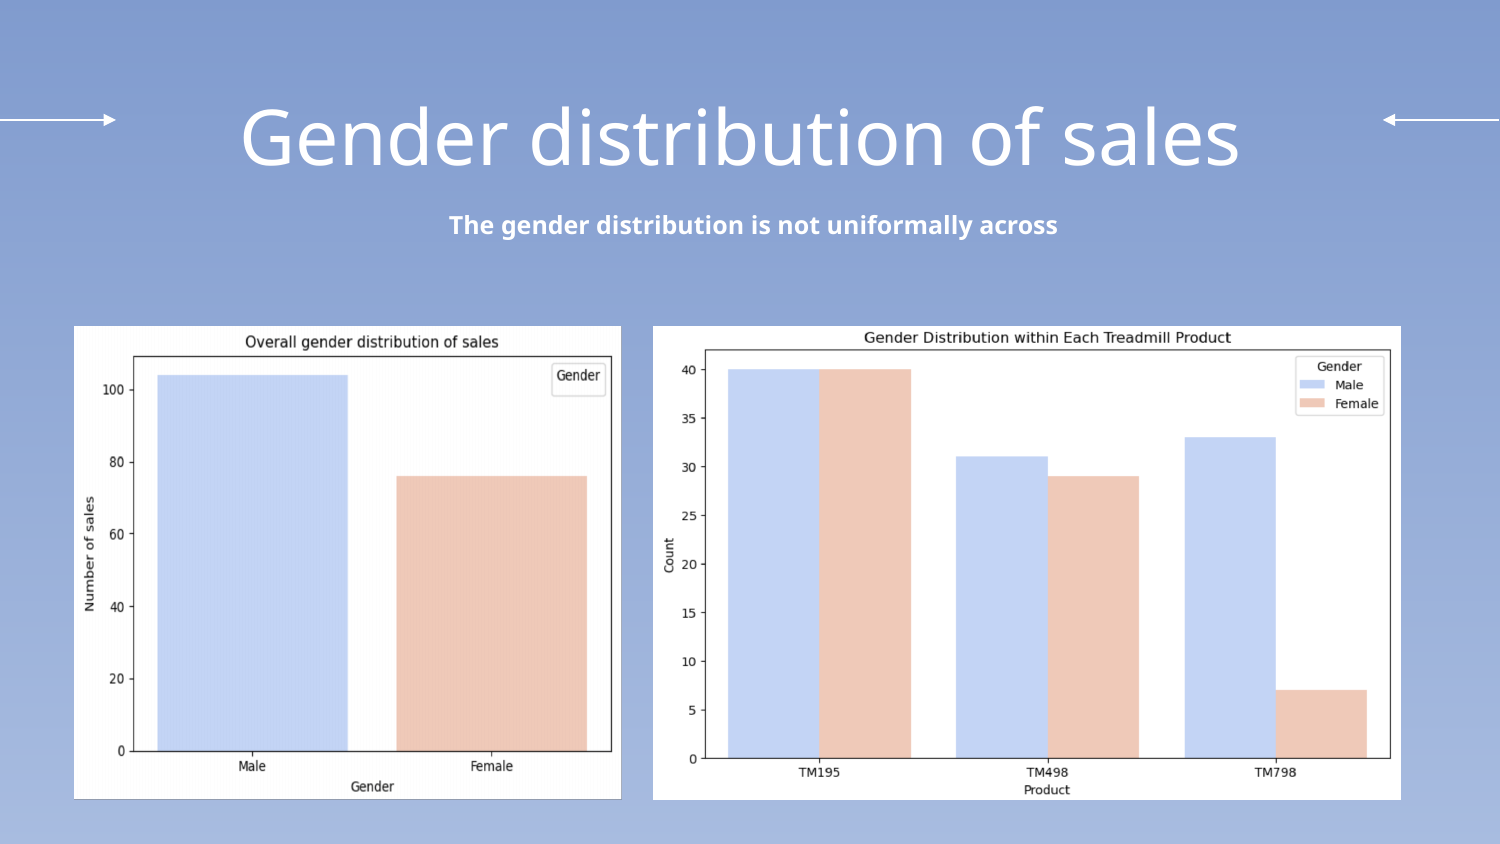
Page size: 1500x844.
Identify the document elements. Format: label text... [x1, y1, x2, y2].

title Gender distribution of sales [118, 72, 1385, 198]
text_box The gender distribution is not uniformally across [118, 194, 1382, 273]
picture [652, 326, 1401, 800]
picture [74, 326, 622, 800]
